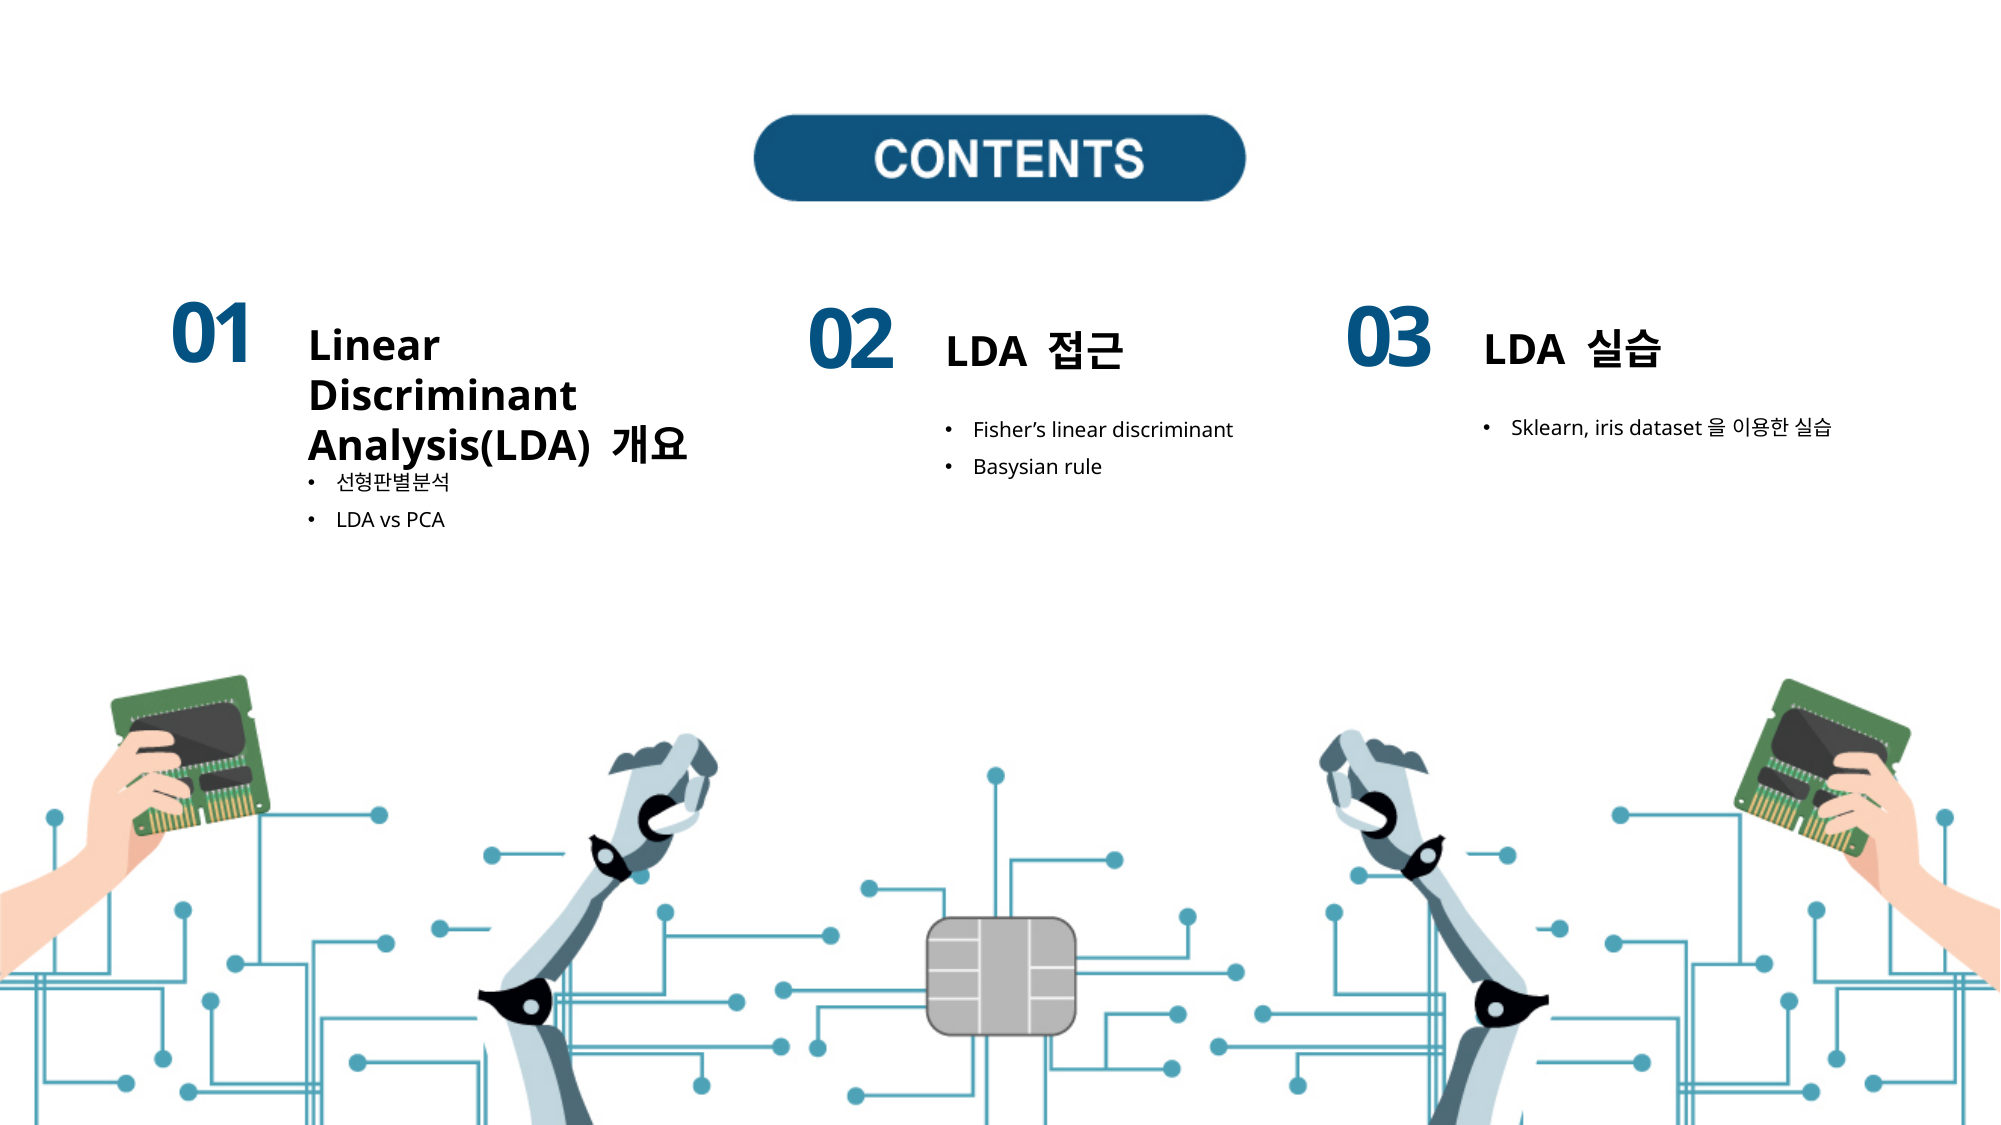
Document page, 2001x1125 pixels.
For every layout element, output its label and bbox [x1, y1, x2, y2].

text_box [718, 277, 1363, 485]
text_box [1256, 275, 1901, 445]
picture [0, 0, 2001, 1125]
text_box [81, 272, 726, 609]
